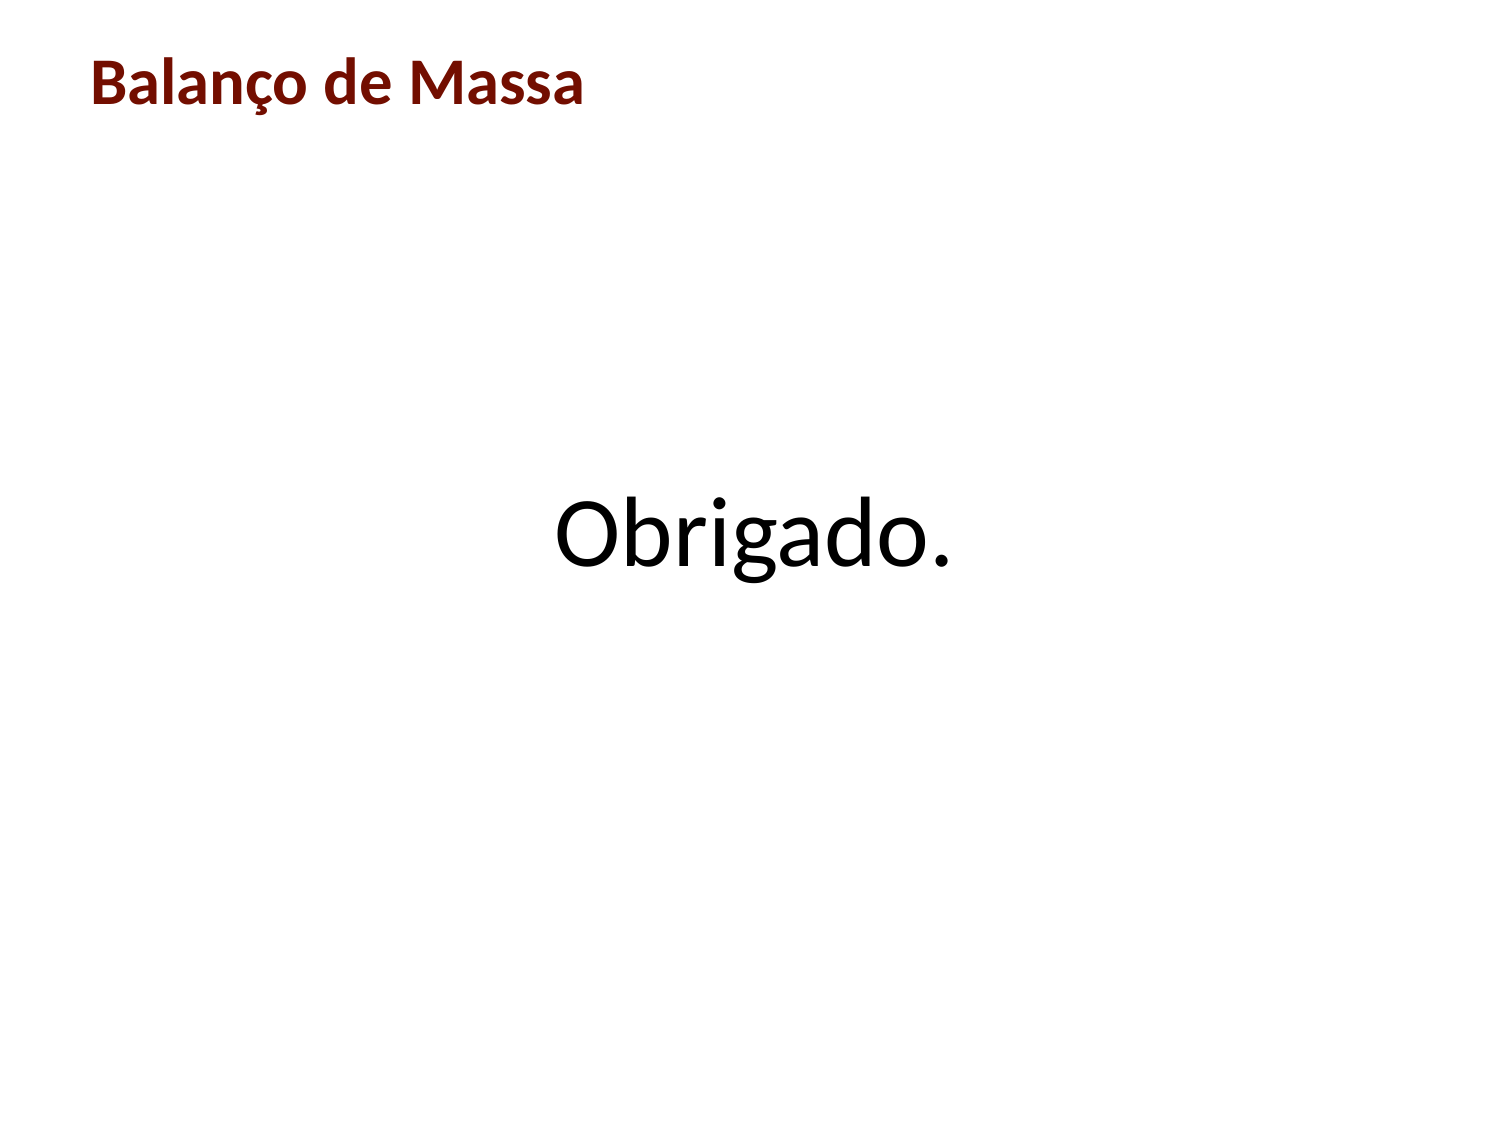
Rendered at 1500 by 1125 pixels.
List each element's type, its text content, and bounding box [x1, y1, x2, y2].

list Obrigado. [75, 172, 1436, 1009]
title Balanço de Massa [75, 7, 1046, 149]
